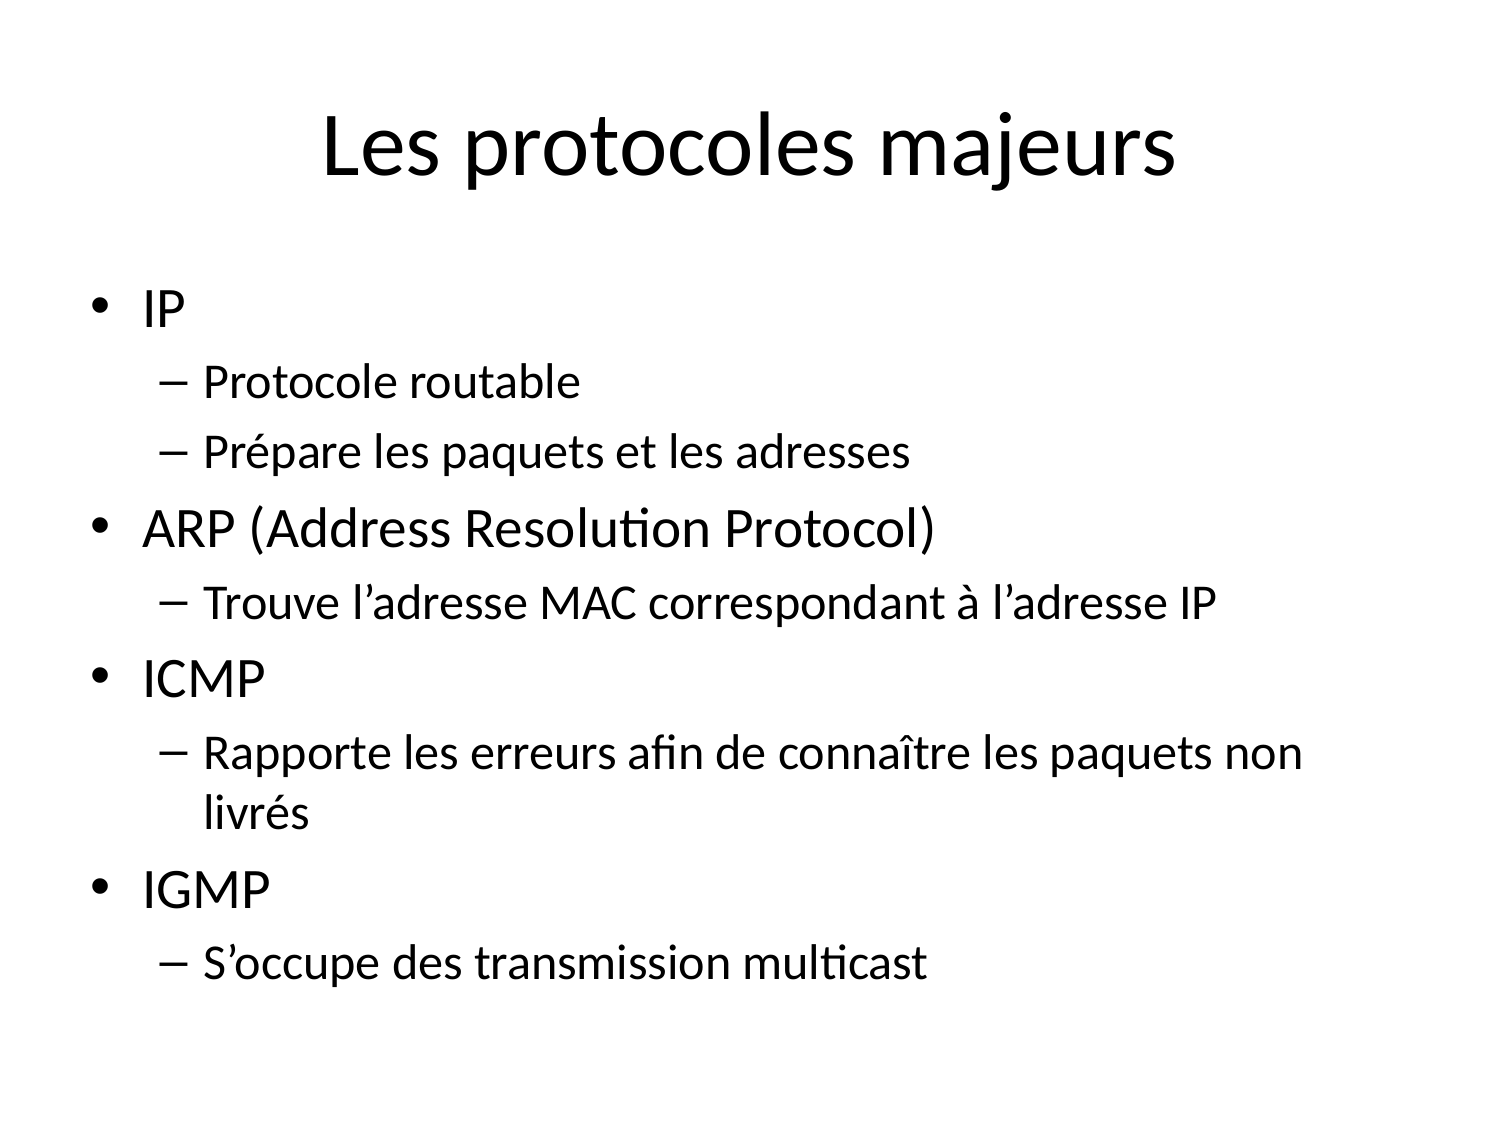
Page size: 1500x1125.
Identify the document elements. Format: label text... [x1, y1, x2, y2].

title Les protocoles majeurs [75, 45, 1425, 233]
list IP Protocole routable Prépare les paquets et les adresses ARP (Address Resolution Protocol) Trouve l’adresse MAC correspondant à l’adresse IP ICMP Rapporte les erreurs afin de connaître les paquets non livrés IGMP S’occupe des transmission multicast [75, 262, 1425, 1005]
